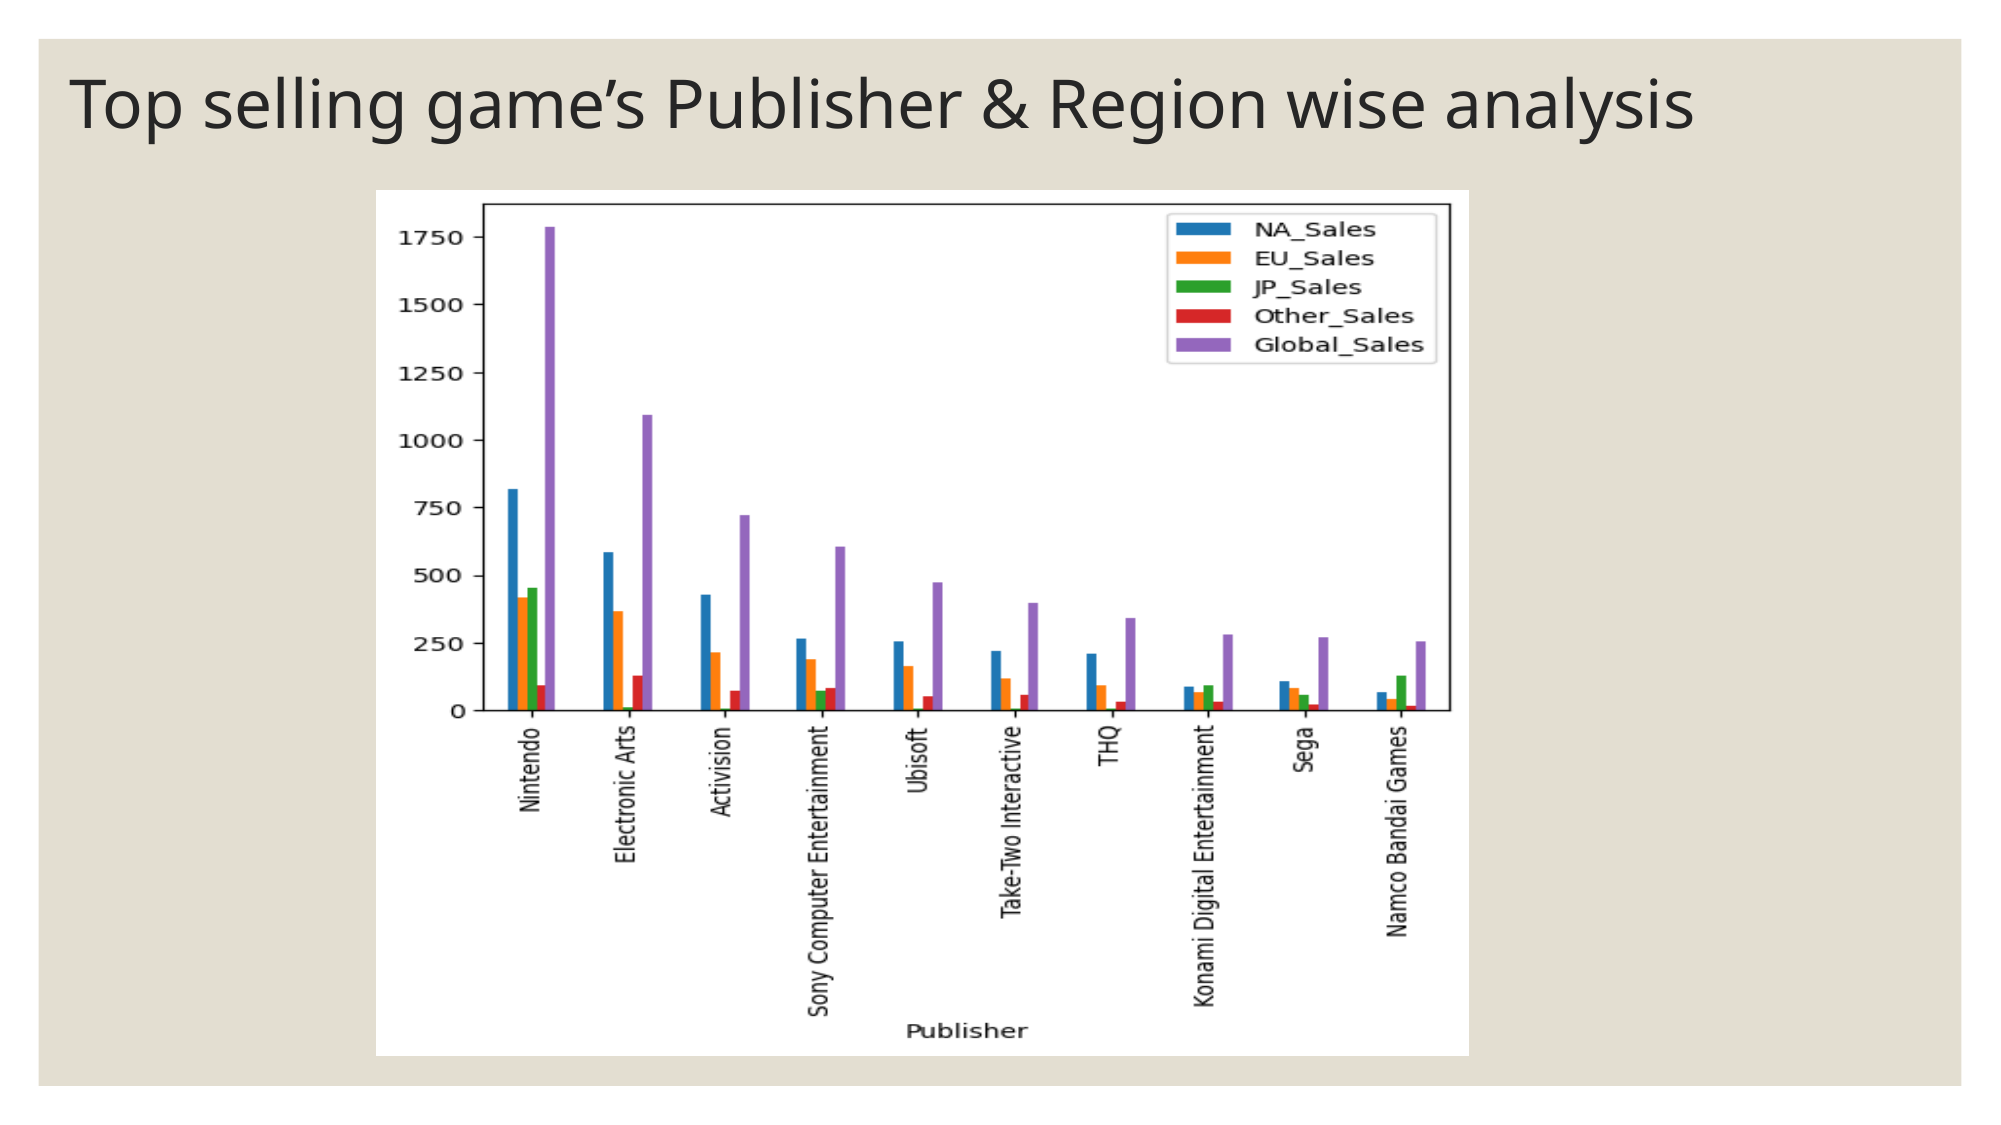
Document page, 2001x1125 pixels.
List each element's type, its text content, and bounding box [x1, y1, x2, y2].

picture [376, 190, 1469, 1056]
title Top selling game’s Publisher & Region wise analysis [37, 39, 1964, 174]
